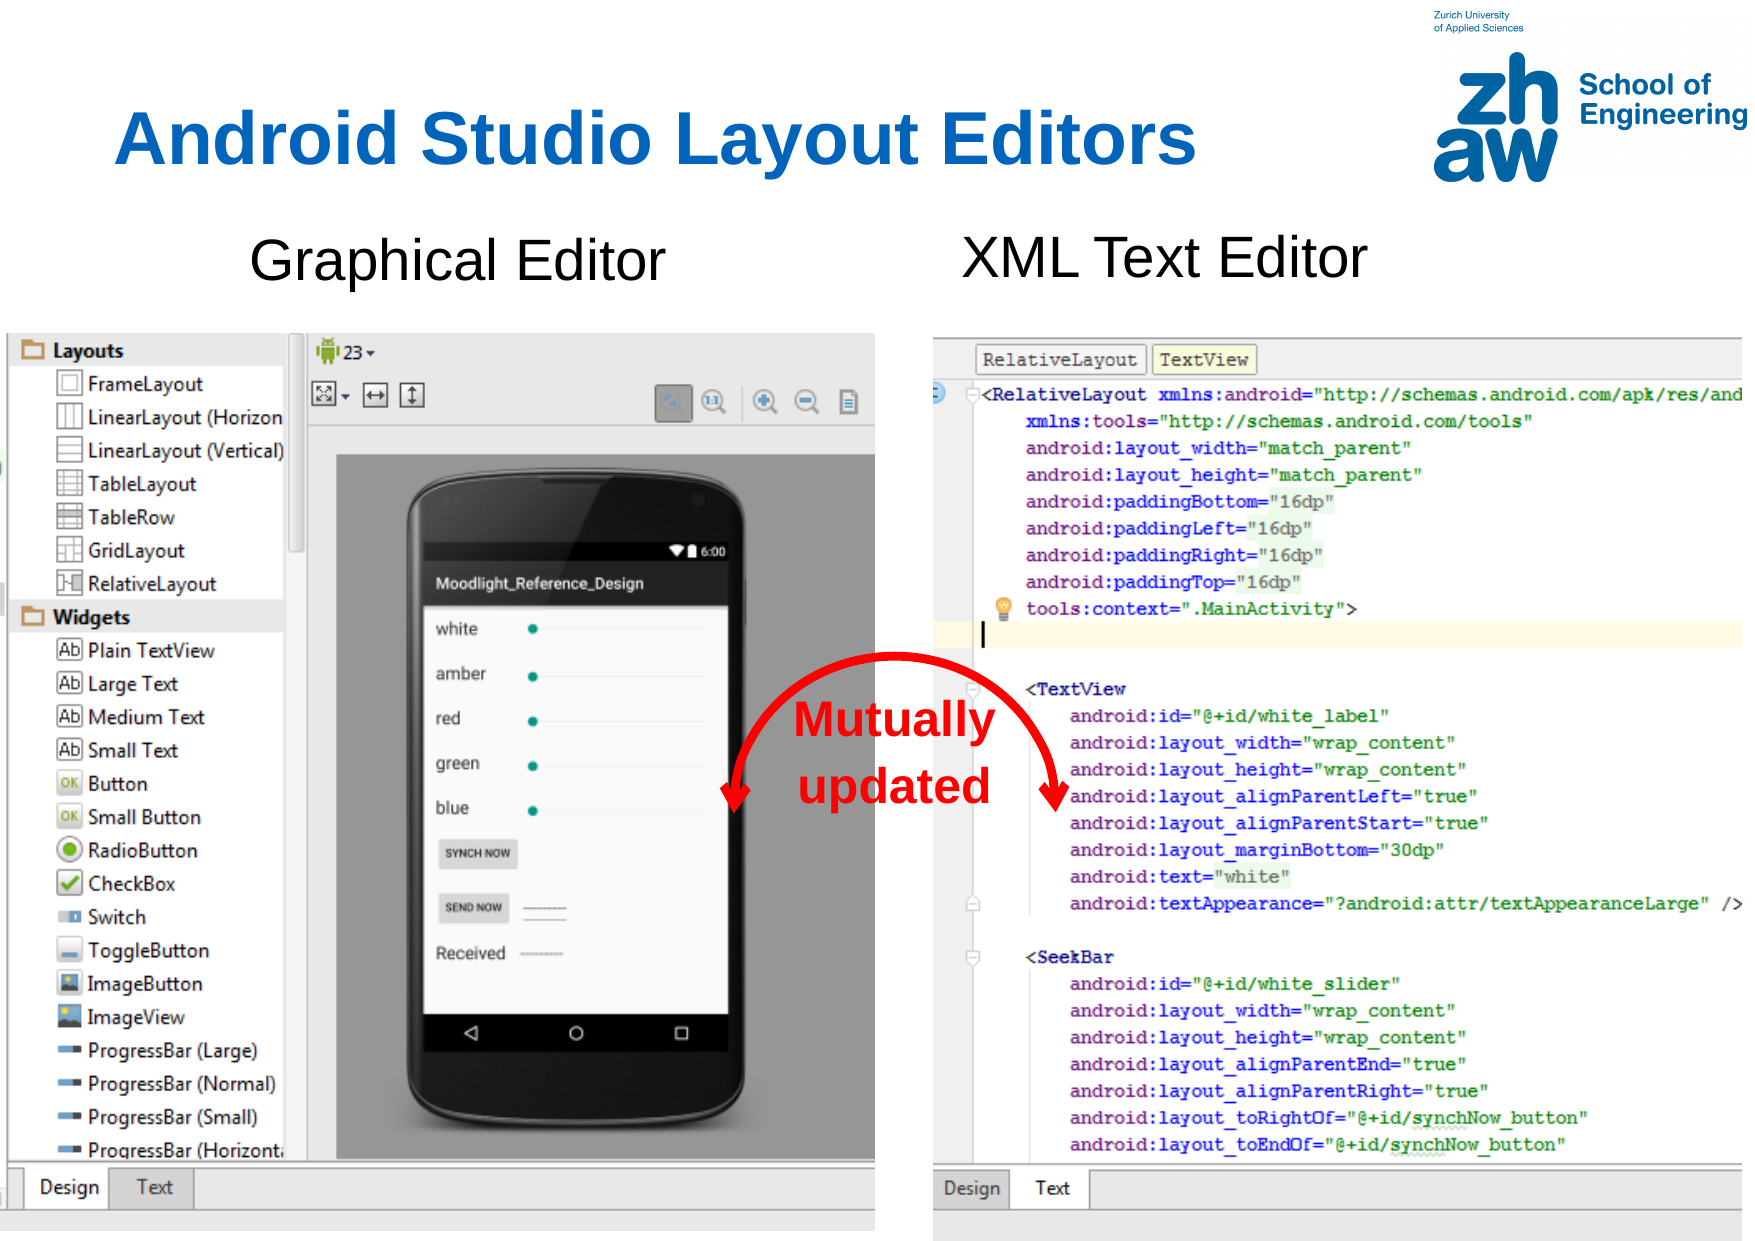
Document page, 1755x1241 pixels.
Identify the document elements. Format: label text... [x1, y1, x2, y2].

text_box Graphical Editor [234, 218, 734, 300]
picture [0, 332, 875, 1231]
text_box Mutually updated [879, 656, 927, 809]
picture [933, 332, 1742, 1241]
title Android Studio Layout Editors [112, 82, 1528, 213]
text_box XML Text Editor [946, 215, 1446, 297]
picture [1434, 11, 1747, 182]
